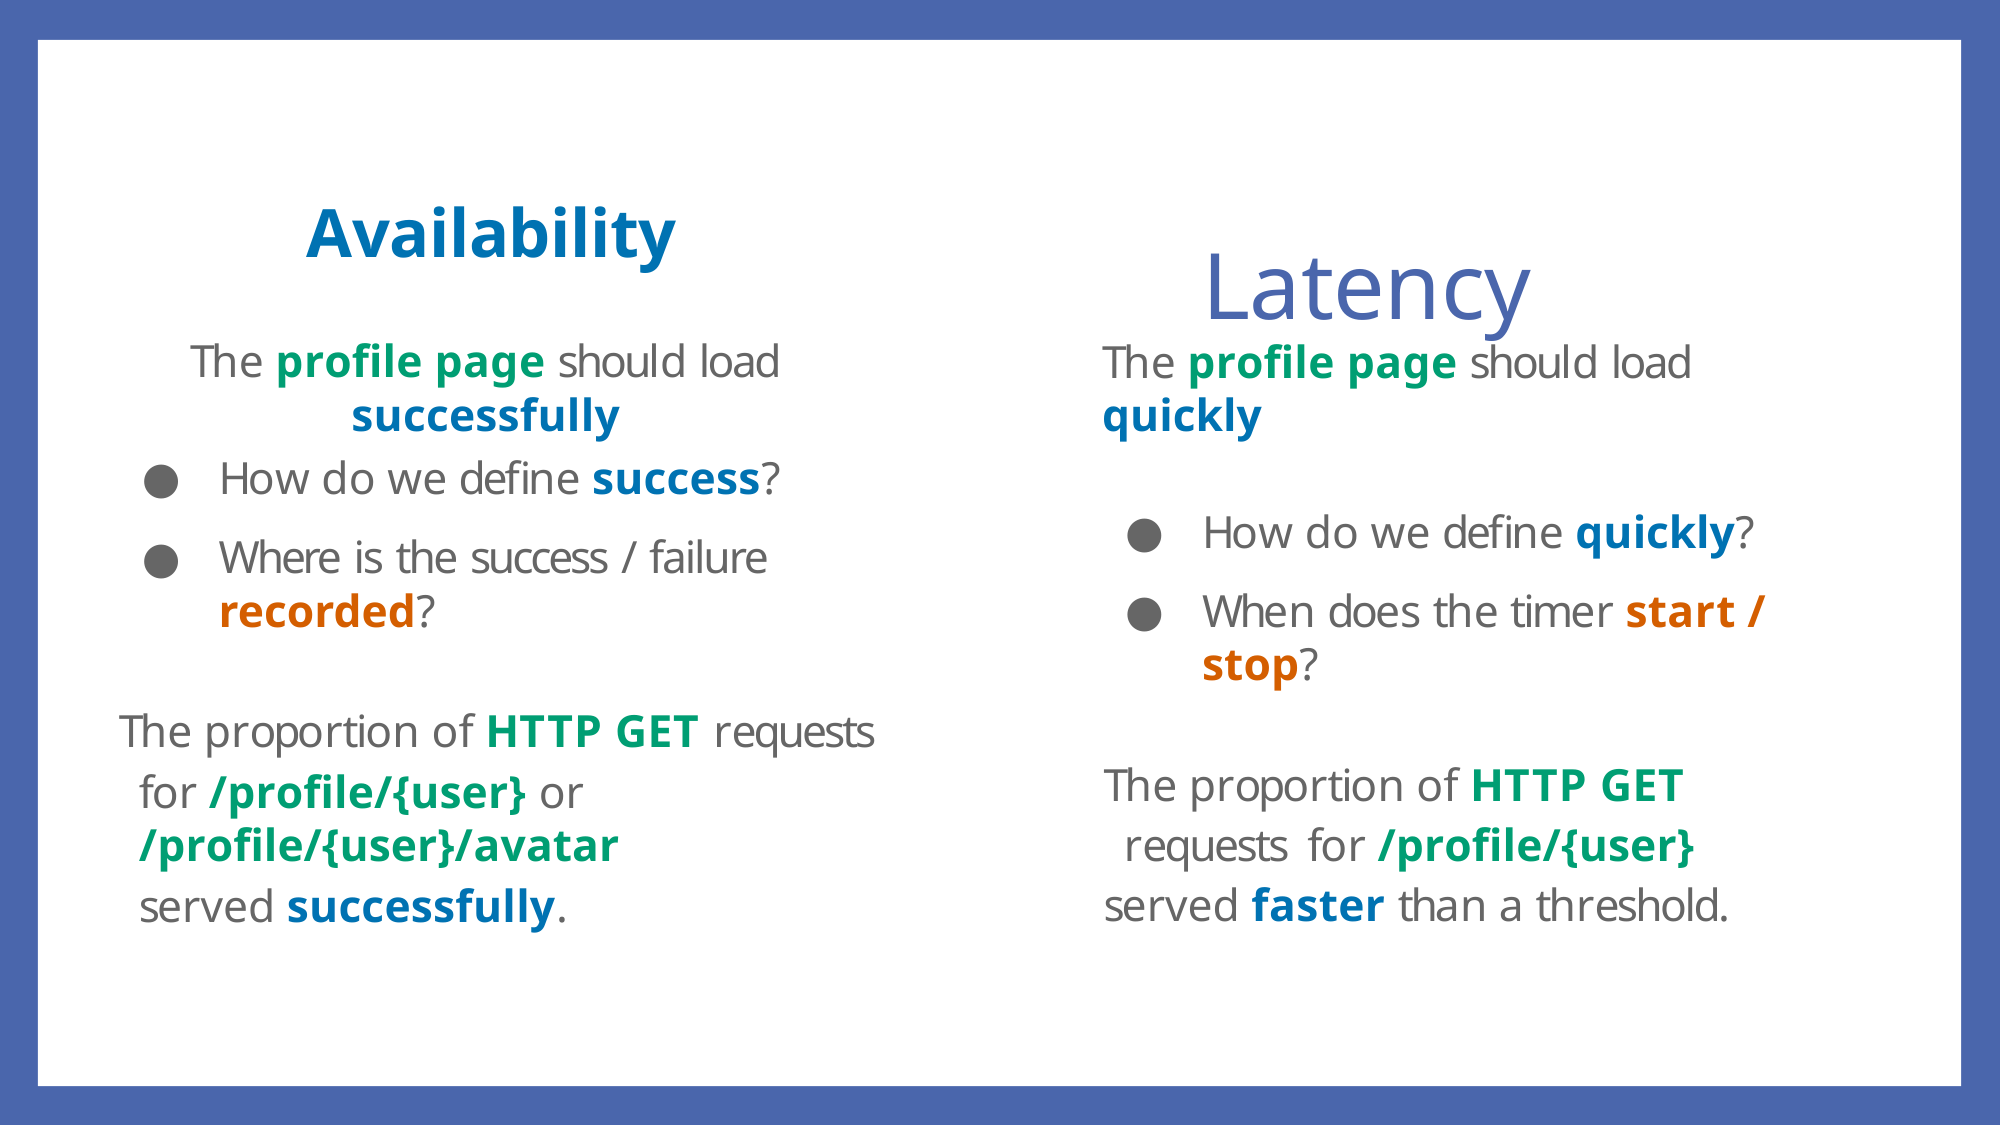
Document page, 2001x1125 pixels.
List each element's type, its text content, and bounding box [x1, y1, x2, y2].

text_box How do we deﬁne success? Where is the success / failure recorded? The proportion of HTTP GET requests for /proﬁle/{user} or /proﬁle/{user}/avatar served successfully. [115, 421, 927, 931]
title Latency [249, 186, 2000, 377]
text_box The proﬁle page should load quickly How do we deﬁne quickly? When does the timer start / stop? The proportion of HTTP GET requests for /proﬁle/{user} served faster than a threshold. [1099, 377, 1791, 931]
text_box Availability The proﬁle page should load successfully [115, 188, 856, 441]
